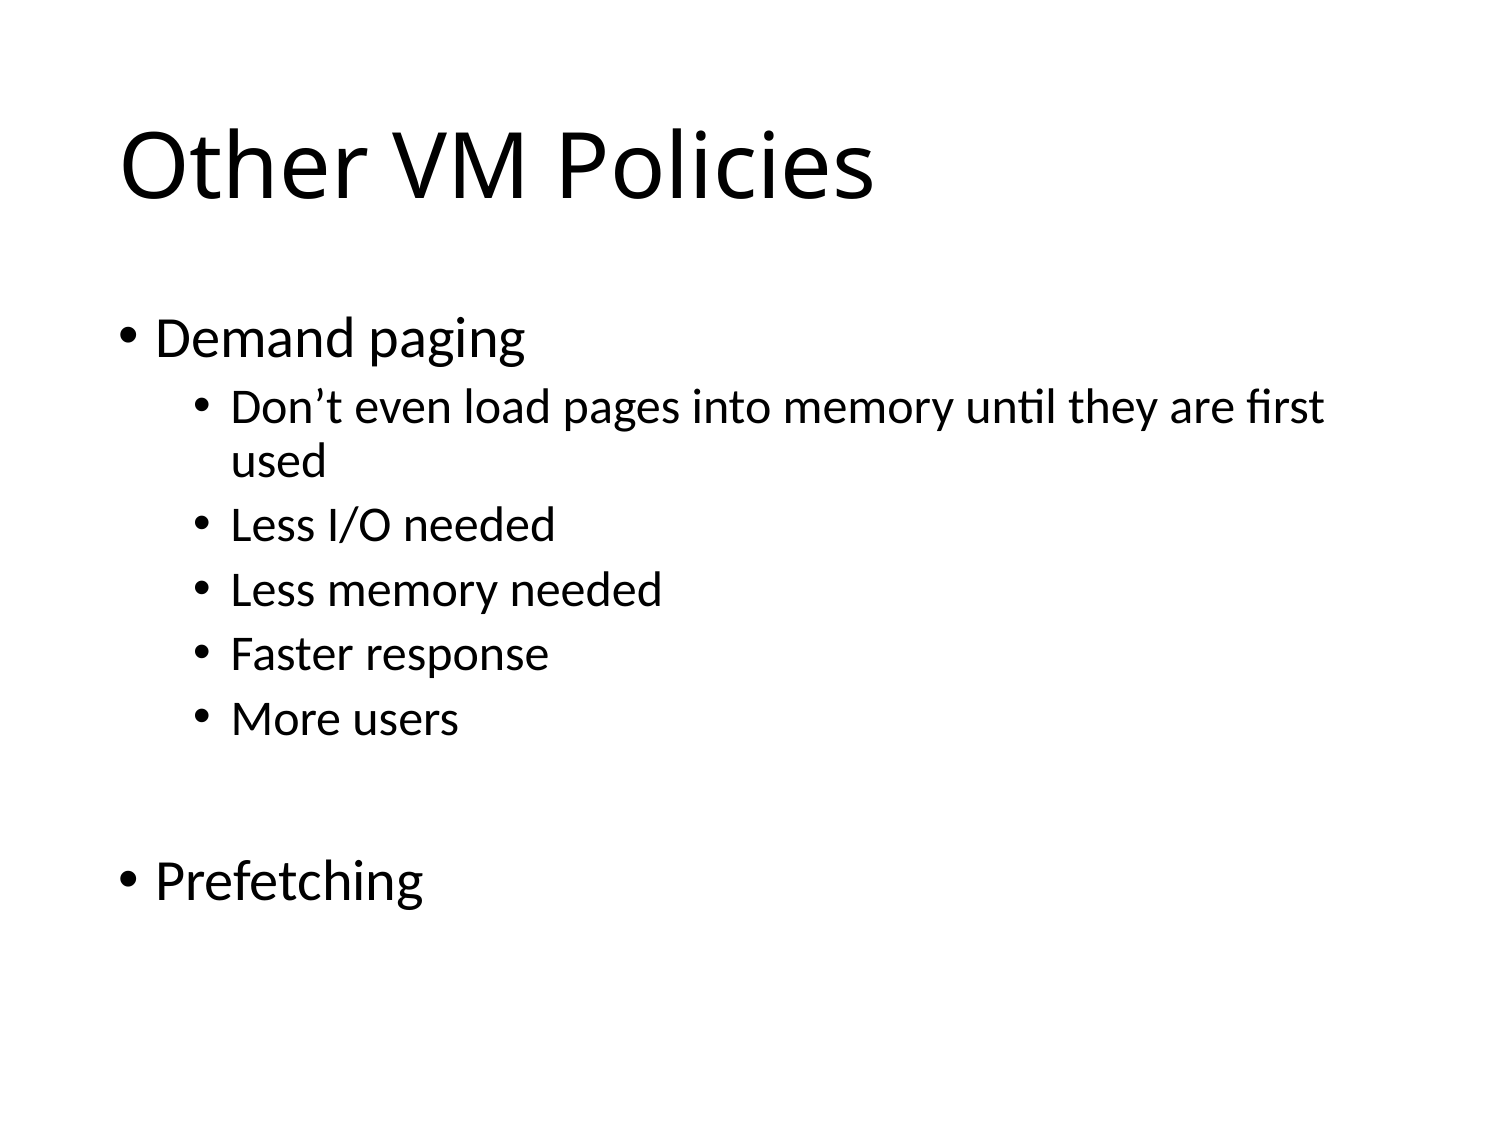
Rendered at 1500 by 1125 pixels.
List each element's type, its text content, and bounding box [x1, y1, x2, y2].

title Other VM Policies [103, 59, 1397, 278]
list Demand paging Don’t even load pages into memory until they are first used Less I/O needed Less memory needed Faster response More users Prefetching [103, 299, 1397, 1014]
